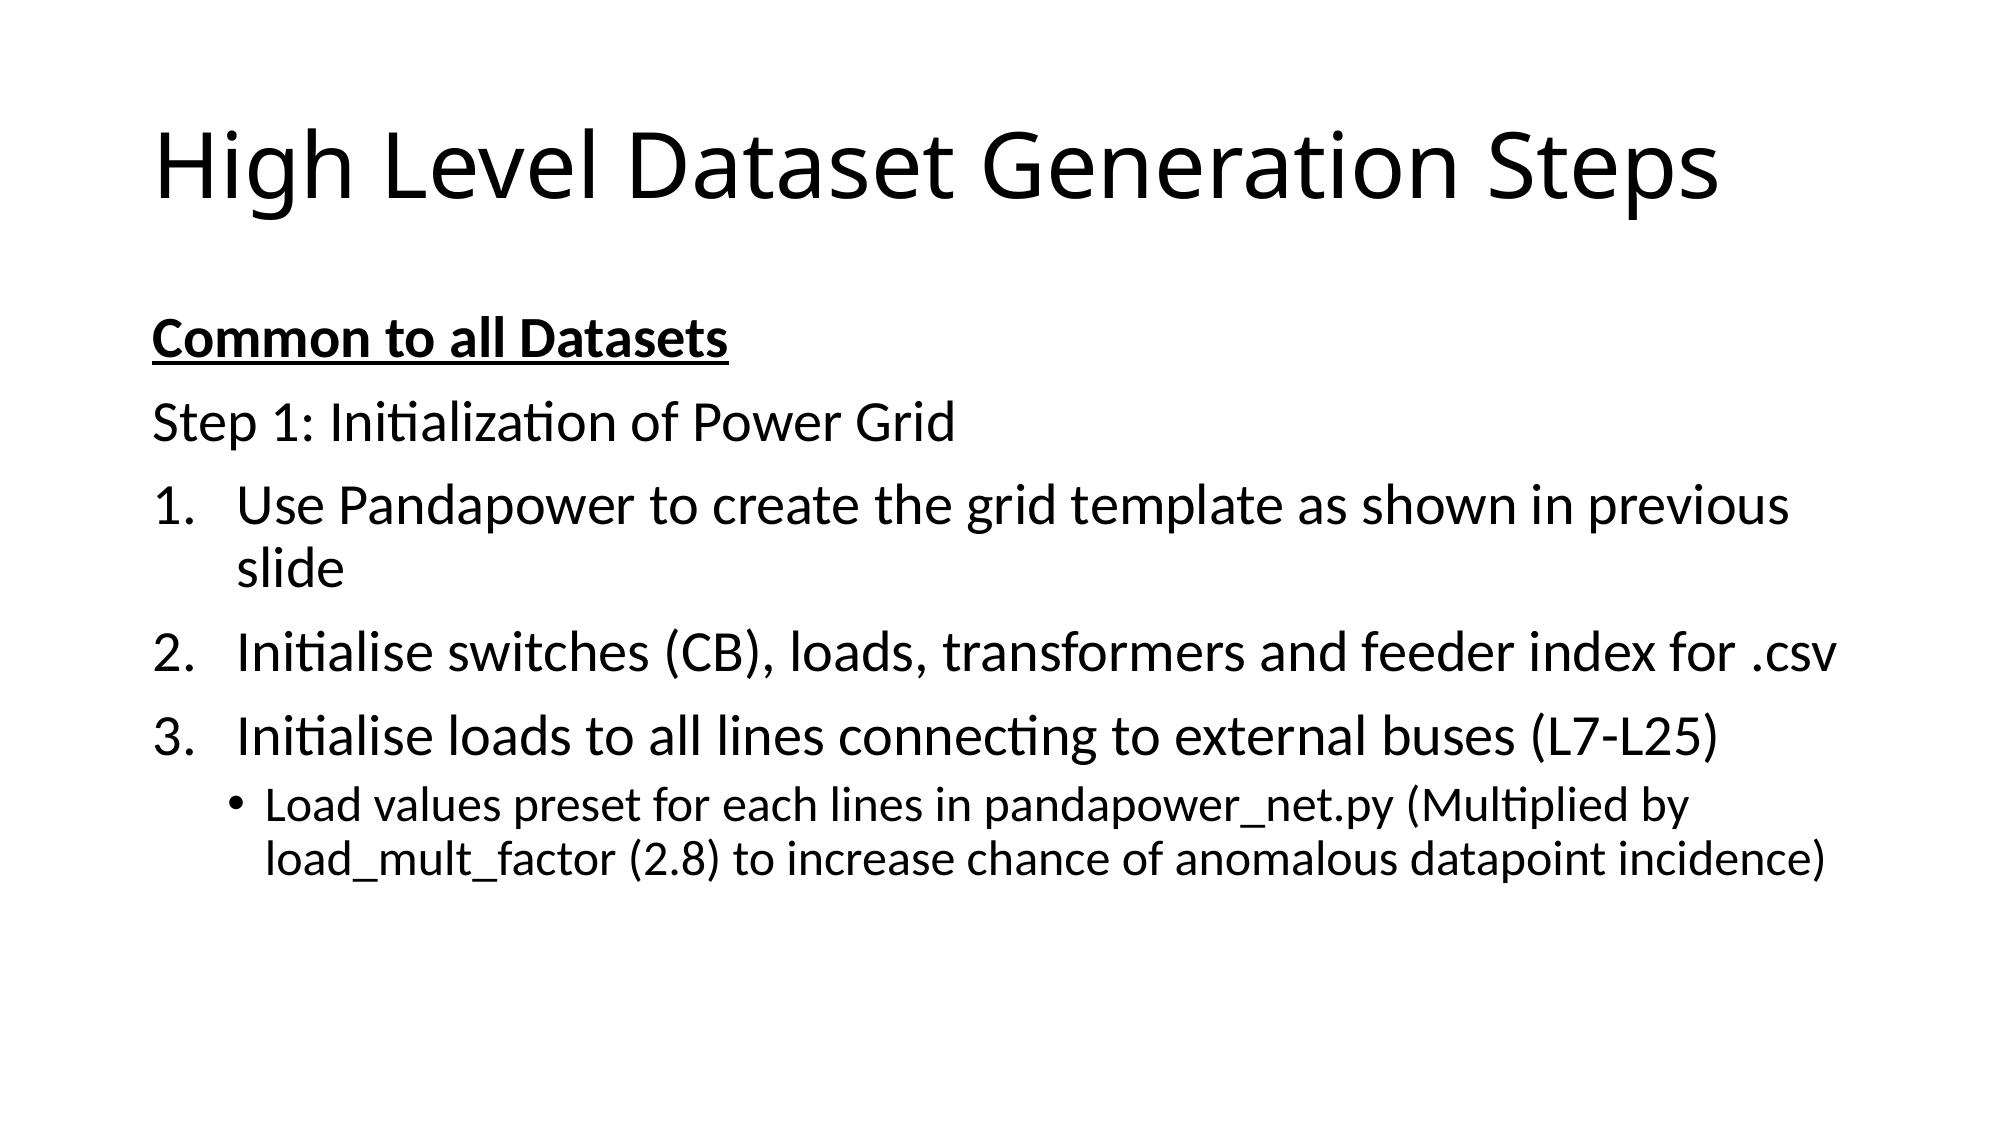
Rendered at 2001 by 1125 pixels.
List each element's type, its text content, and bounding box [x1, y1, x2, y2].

title High Level Dataset Generation Steps [137, 59, 1863, 278]
list Common to all Datasets Step 1: Initialization of Power Grid Use Pandapower to create the grid template as shown in previous slide Initialise switches (CB), loads, transformers and feeder index for .csv Initialise loads to all lines connecting to external buses (L7-L25) Load values preset for each lines in pandapower_net.py (Multiplied by load_mult_factor (2.8) to increase chance of anomalous datapoint incidence) [137, 299, 1863, 1014]
